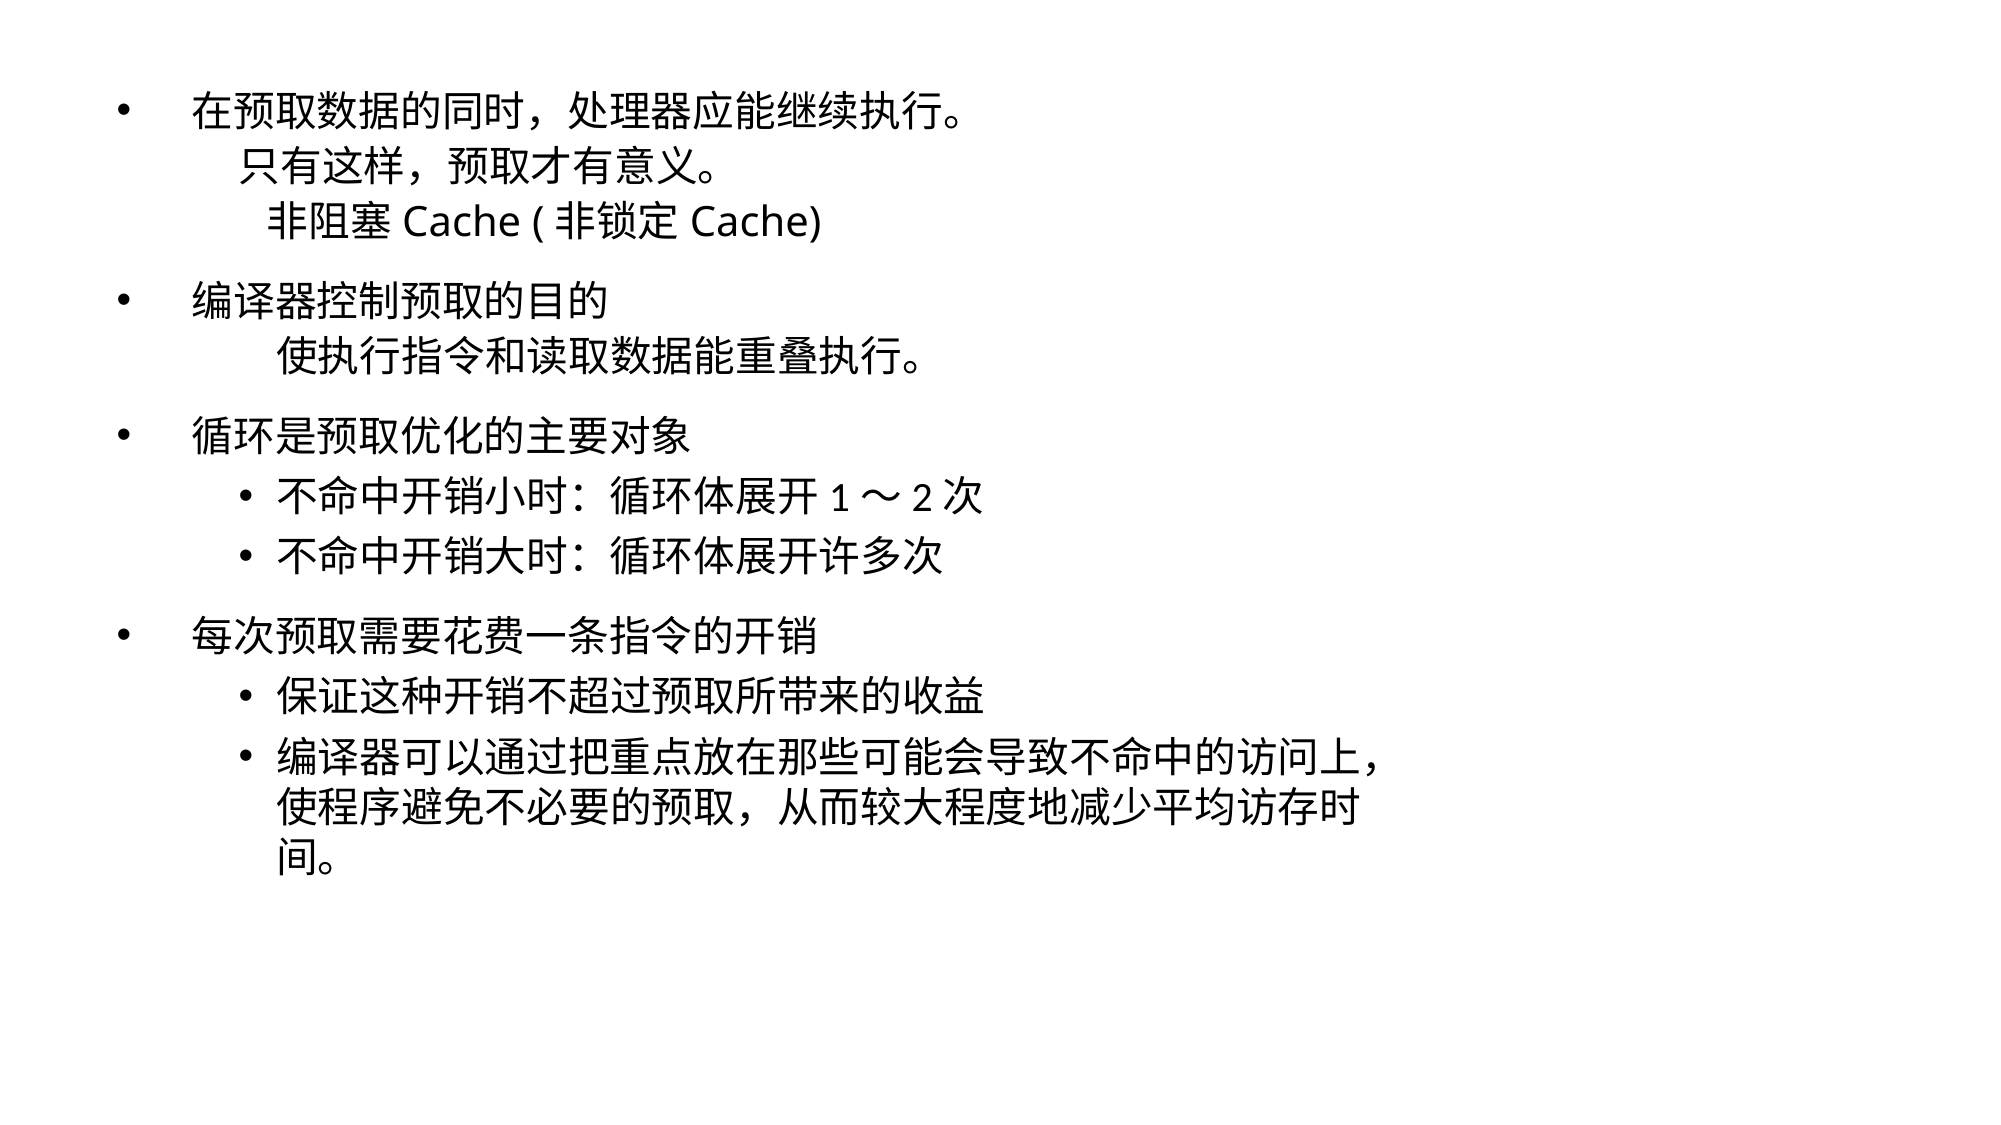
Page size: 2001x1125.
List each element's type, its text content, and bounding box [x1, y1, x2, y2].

list 在预取数据的同时，处理器应能继续执行。 只有这样，预取才有意义。 非阻塞Cache (非锁定Cache) 编译器控制预取的目的 使执行指令和读取数据能重叠执行。 循环是预取优化的主要对象 不命中开销小时：循环体展开1～2次 不命中开销大时：循环体展开许多次 每次预取需要花费一条指令的开销 保证这种开销不超过预取所带来的收益 编译器可以通过把重点放在那些可能会导致不命中的访问上，使程序避免不必要的预取，从而较大程度地减少平均访存时间。 [73, 68, 1399, 1088]
